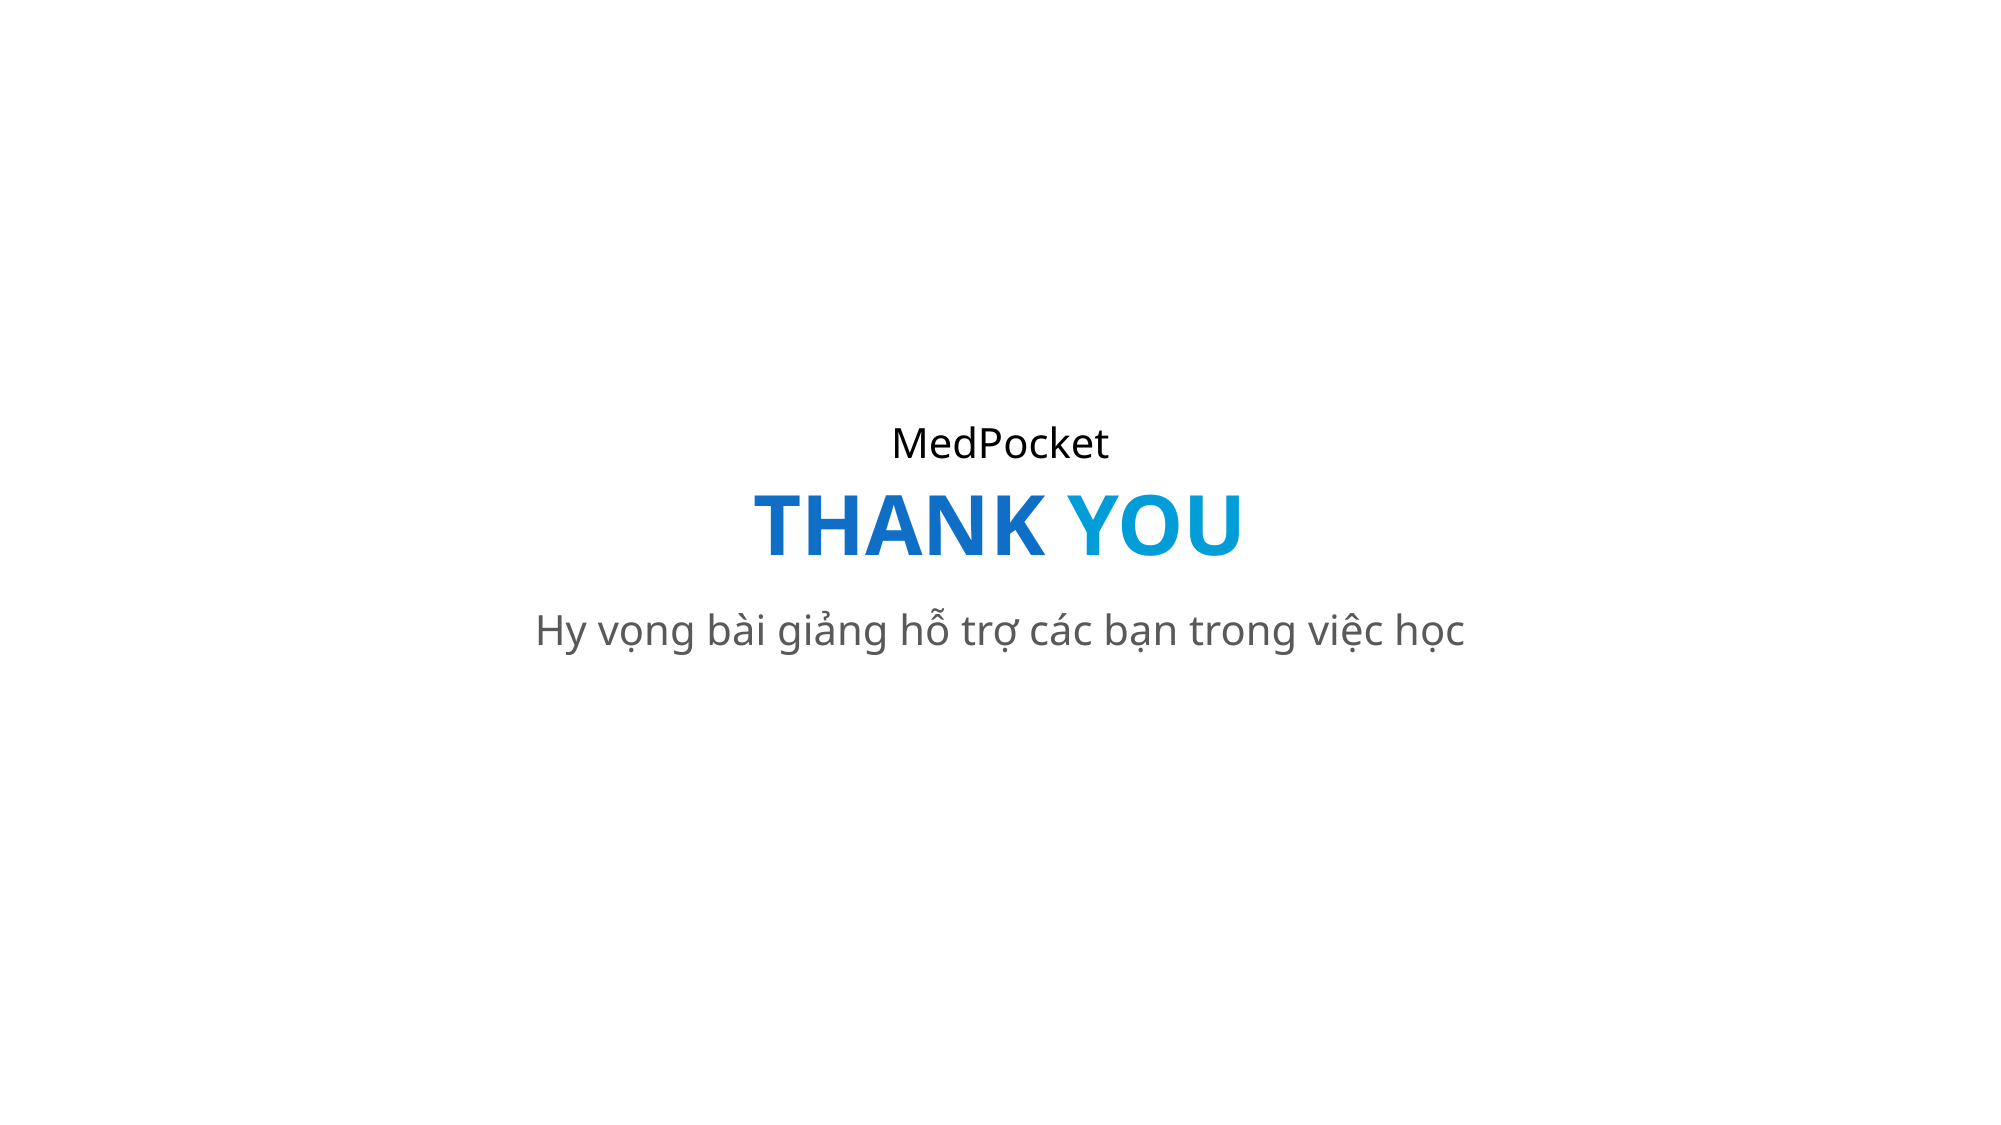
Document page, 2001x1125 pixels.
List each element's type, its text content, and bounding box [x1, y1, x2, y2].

text_box Hy vọng bài giảng hỗ trợ các bạn trong việc học [390, 571, 1611, 661]
text_box MedPocket [635, 409, 1365, 475]
text_box THANK YOU [666, 475, 1333, 571]
